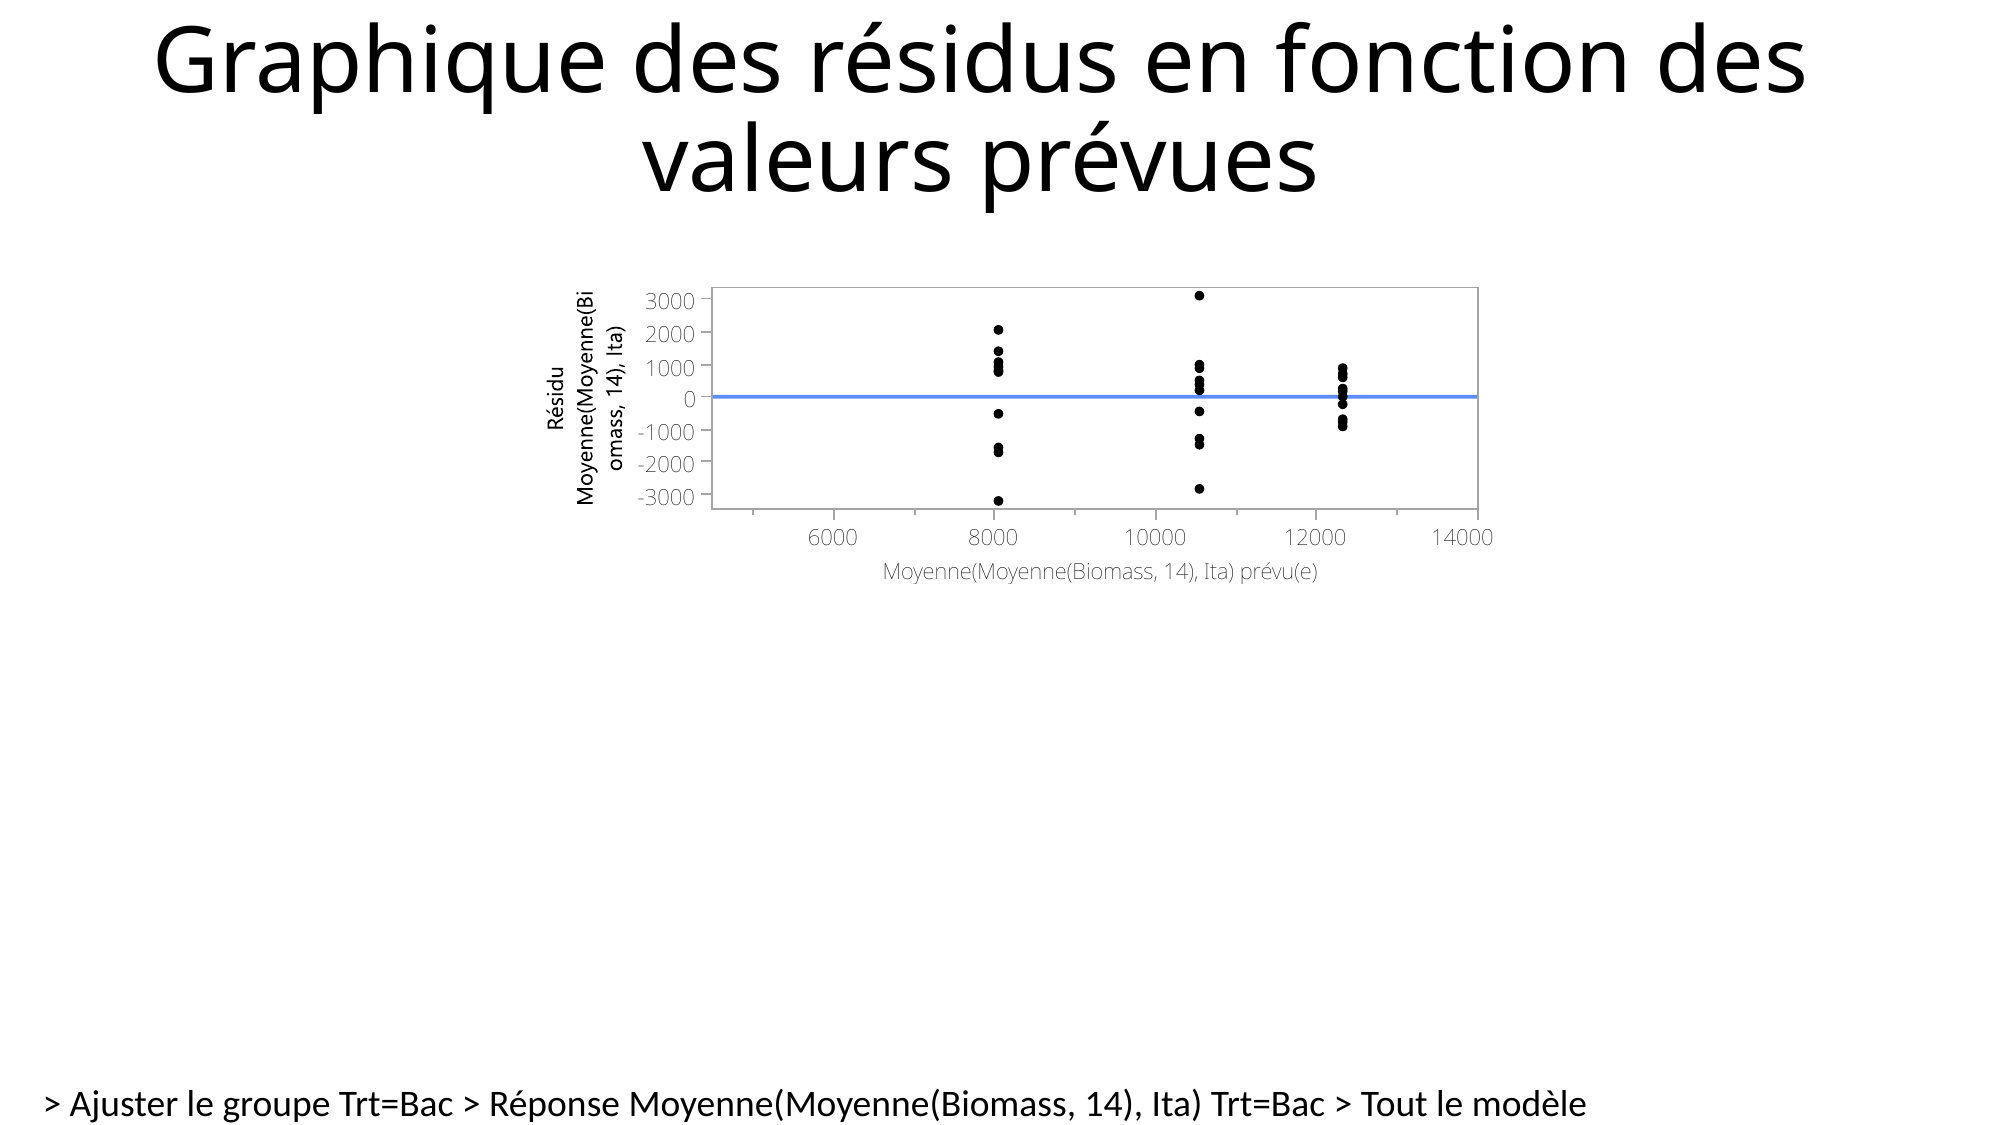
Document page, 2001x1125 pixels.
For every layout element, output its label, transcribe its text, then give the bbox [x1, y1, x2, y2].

title Graphique des résidus en fonction des valeurs prévues [0, 0, 1963, 225]
picture [528, 270, 1510, 604]
text_box > Ajuster le groupe Trt=Bac > Réponse Moyenne(Moyenne(Biomass, 14), Ita) Trt=Bac > Tout le modèle [42, 1079, 1590, 1125]
